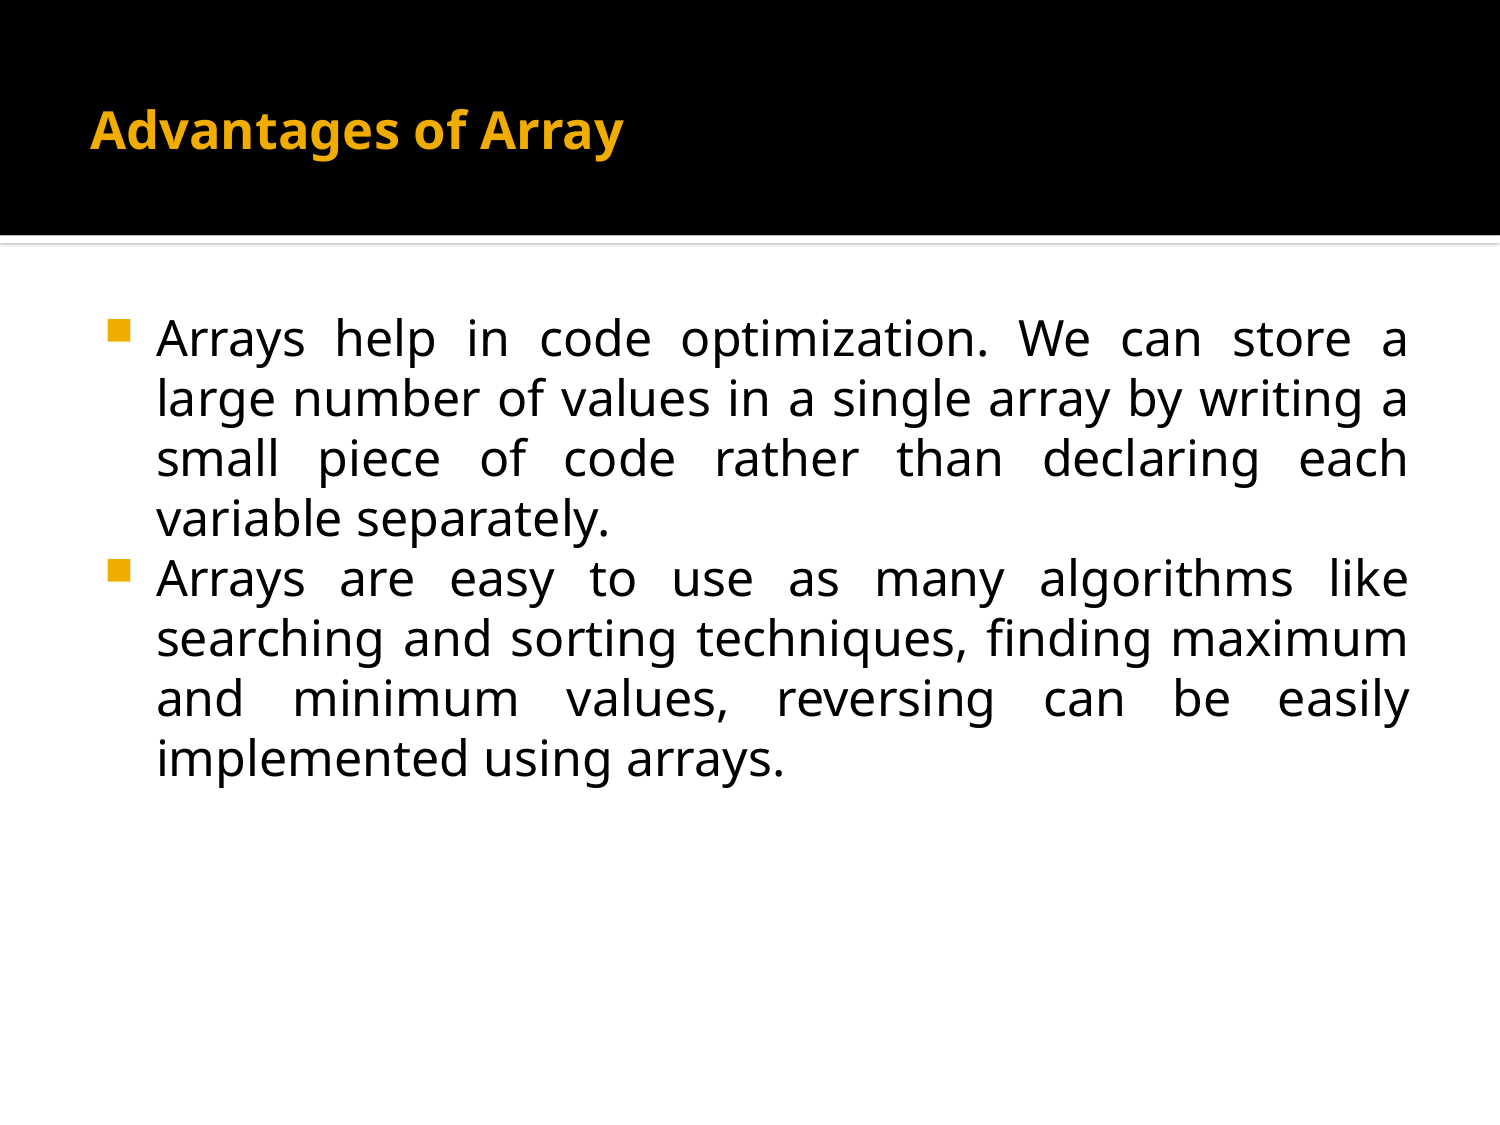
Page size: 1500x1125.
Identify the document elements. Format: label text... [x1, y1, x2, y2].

title Advantages of Array [75, 25, 1425, 231]
list Arrays help in code optimization. We can store a large number of values in a single array by writing a small piece of code rather than declaring each variable separately. Arrays are easy to use as many algorithms like searching and sorting techniques, finding maximum and minimum values, reversing can be easily implemented using arrays. [75, 291, 1425, 1050]
